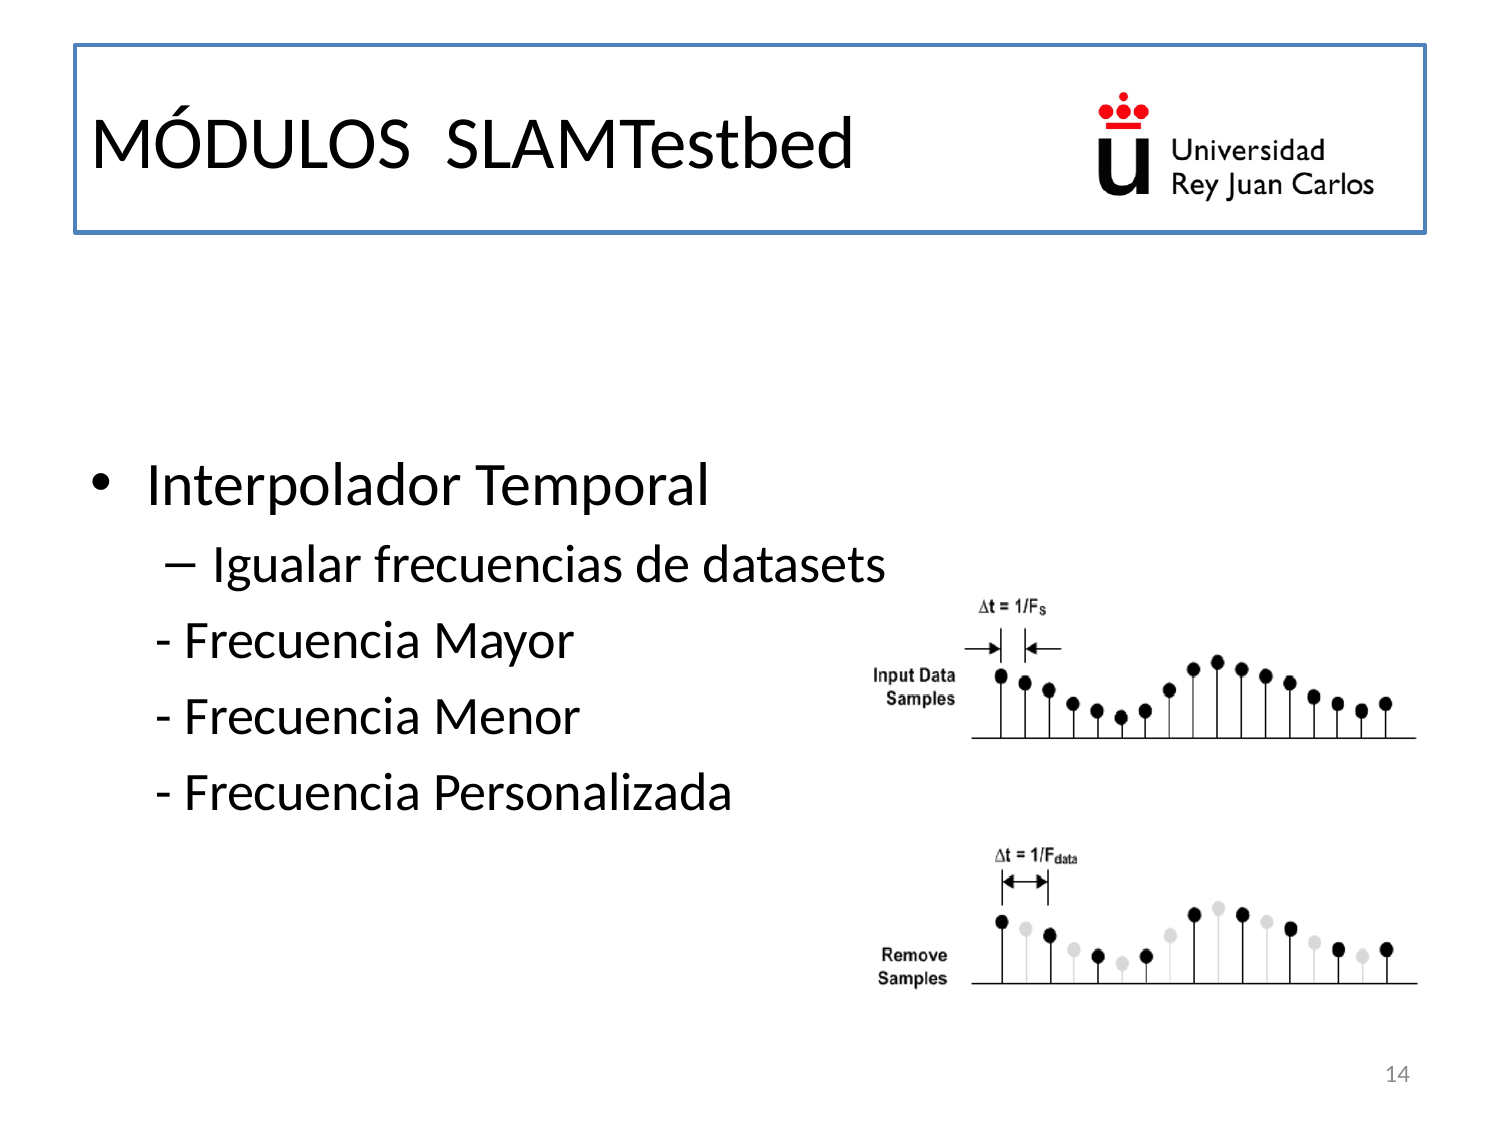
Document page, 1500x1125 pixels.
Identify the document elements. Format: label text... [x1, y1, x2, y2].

title MÓDULOS SLAMTestbed [73, 43, 1427, 235]
slide_number 14 [1074, 1042, 1425, 1103]
picture [855, 585, 1426, 1006]
list Interpolador Temporal Igualar frecuencias de datasets - Frecuencia Mayor - Frecuencia Menor - Frecuencia Personalizada [75, 262, 1471, 1005]
picture [1092, 89, 1377, 204]
